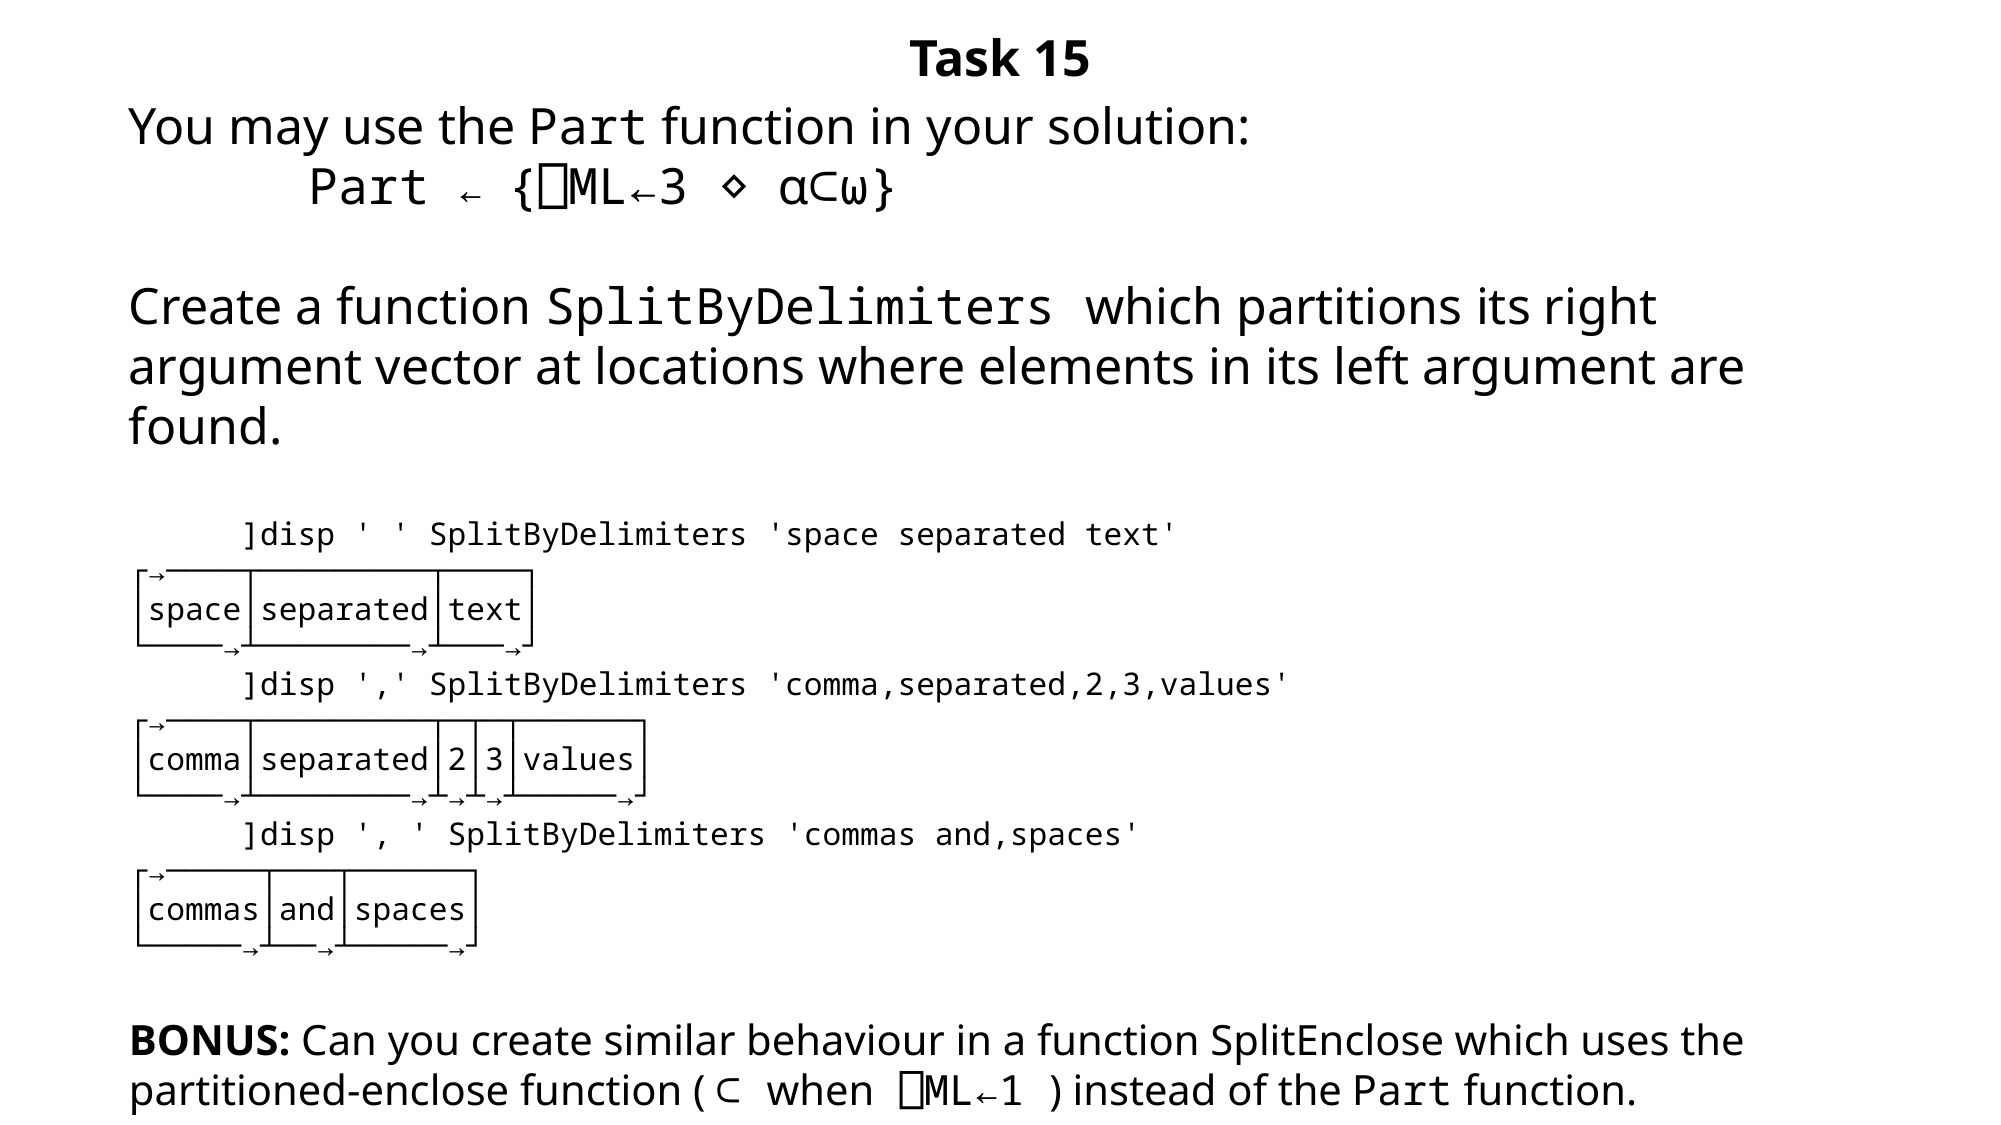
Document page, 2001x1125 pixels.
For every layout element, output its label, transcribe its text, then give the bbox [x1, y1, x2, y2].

text_box Task 15 You may use the Part function in your solution: Part ← {⎕ML←3 ⋄ ⍺⊂⍵} Create a function SplitByDelimiters which partitions its right argument vector at locations where elements in its left argument are found. ]disp ' ' SplitByDelimiters 'space separated text' ┌→────┬─────────┬────┐ │space│separated│text│ └────→┴────────→┴───→┘ ]disp ',' SplitByDelimiters 'comma,separated,2,3,values' ┌→────┬─────────┬─┬─┬──────┐ │comma│separated│2│3│values│ └────→┴────────→┴→┴→┴─────→┘ ]disp ', ' SplitByDelimiters 'commas and,spaces' ┌→─────┬───┬──────┐ │commas│and│spaces│ └─────→┴──→┴─────→┘ BONUS: Can you create similar behaviour in a function SplitEnclose which uses the partitioned-enclose function ( ⊂ when ⎕ML←1 ) instead of the Part function. [114, 18, 1886, 1121]
